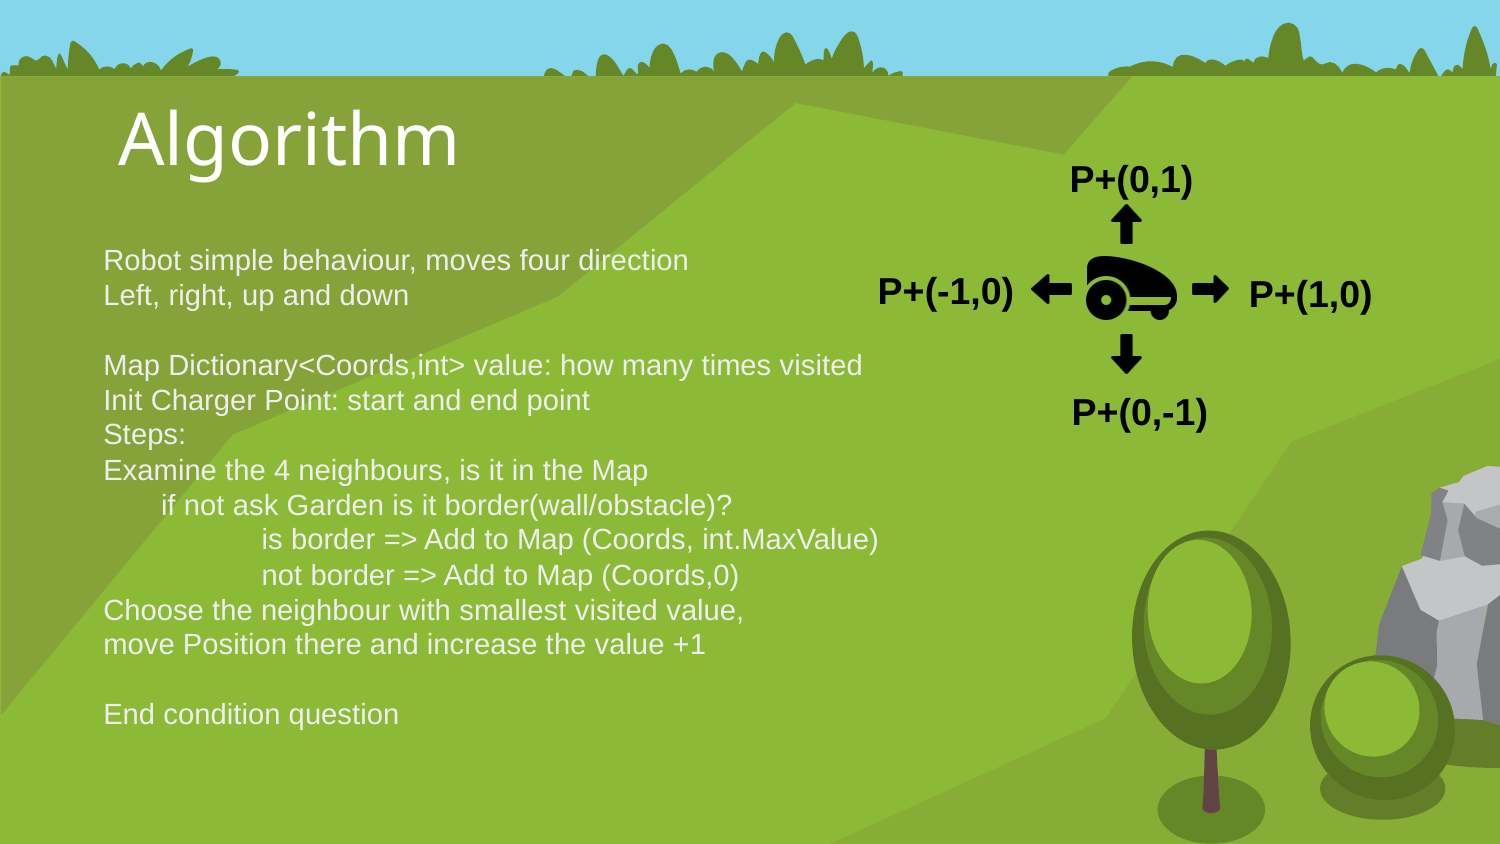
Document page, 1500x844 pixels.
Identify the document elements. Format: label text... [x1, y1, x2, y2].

title Algorithm [118, 89, 1382, 184]
picture [1186, 264, 1235, 313]
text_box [1121, 515, 1302, 844]
text_box Robot simple behaviour, moves four direction Left, right, up and down Map Dictionary<Coords,int> value: how many times visited Init Charger Point: start and end point Steps: Examine the 4 neighbours, is it in the Map if not ask Garden is it border(wall/obstacle)? is border => Add to Map (Coords, int.MaxValue) not border => Add to Map (Coords,0) Choose the neighbour with smallest visited value, move Position there and increase the value +1 End condition question [88, 233, 895, 708]
picture [1083, 200, 1180, 379]
text_box P+(1,0) [1234, 262, 1388, 319]
text_box P+(-1,0) [895, 259, 1030, 317]
text_box P+(0,1) [1054, 147, 1209, 205]
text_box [1300, 645, 1465, 820]
text_box P+(0,-1) [1056, 380, 1235, 450]
picture [1027, 264, 1076, 313]
